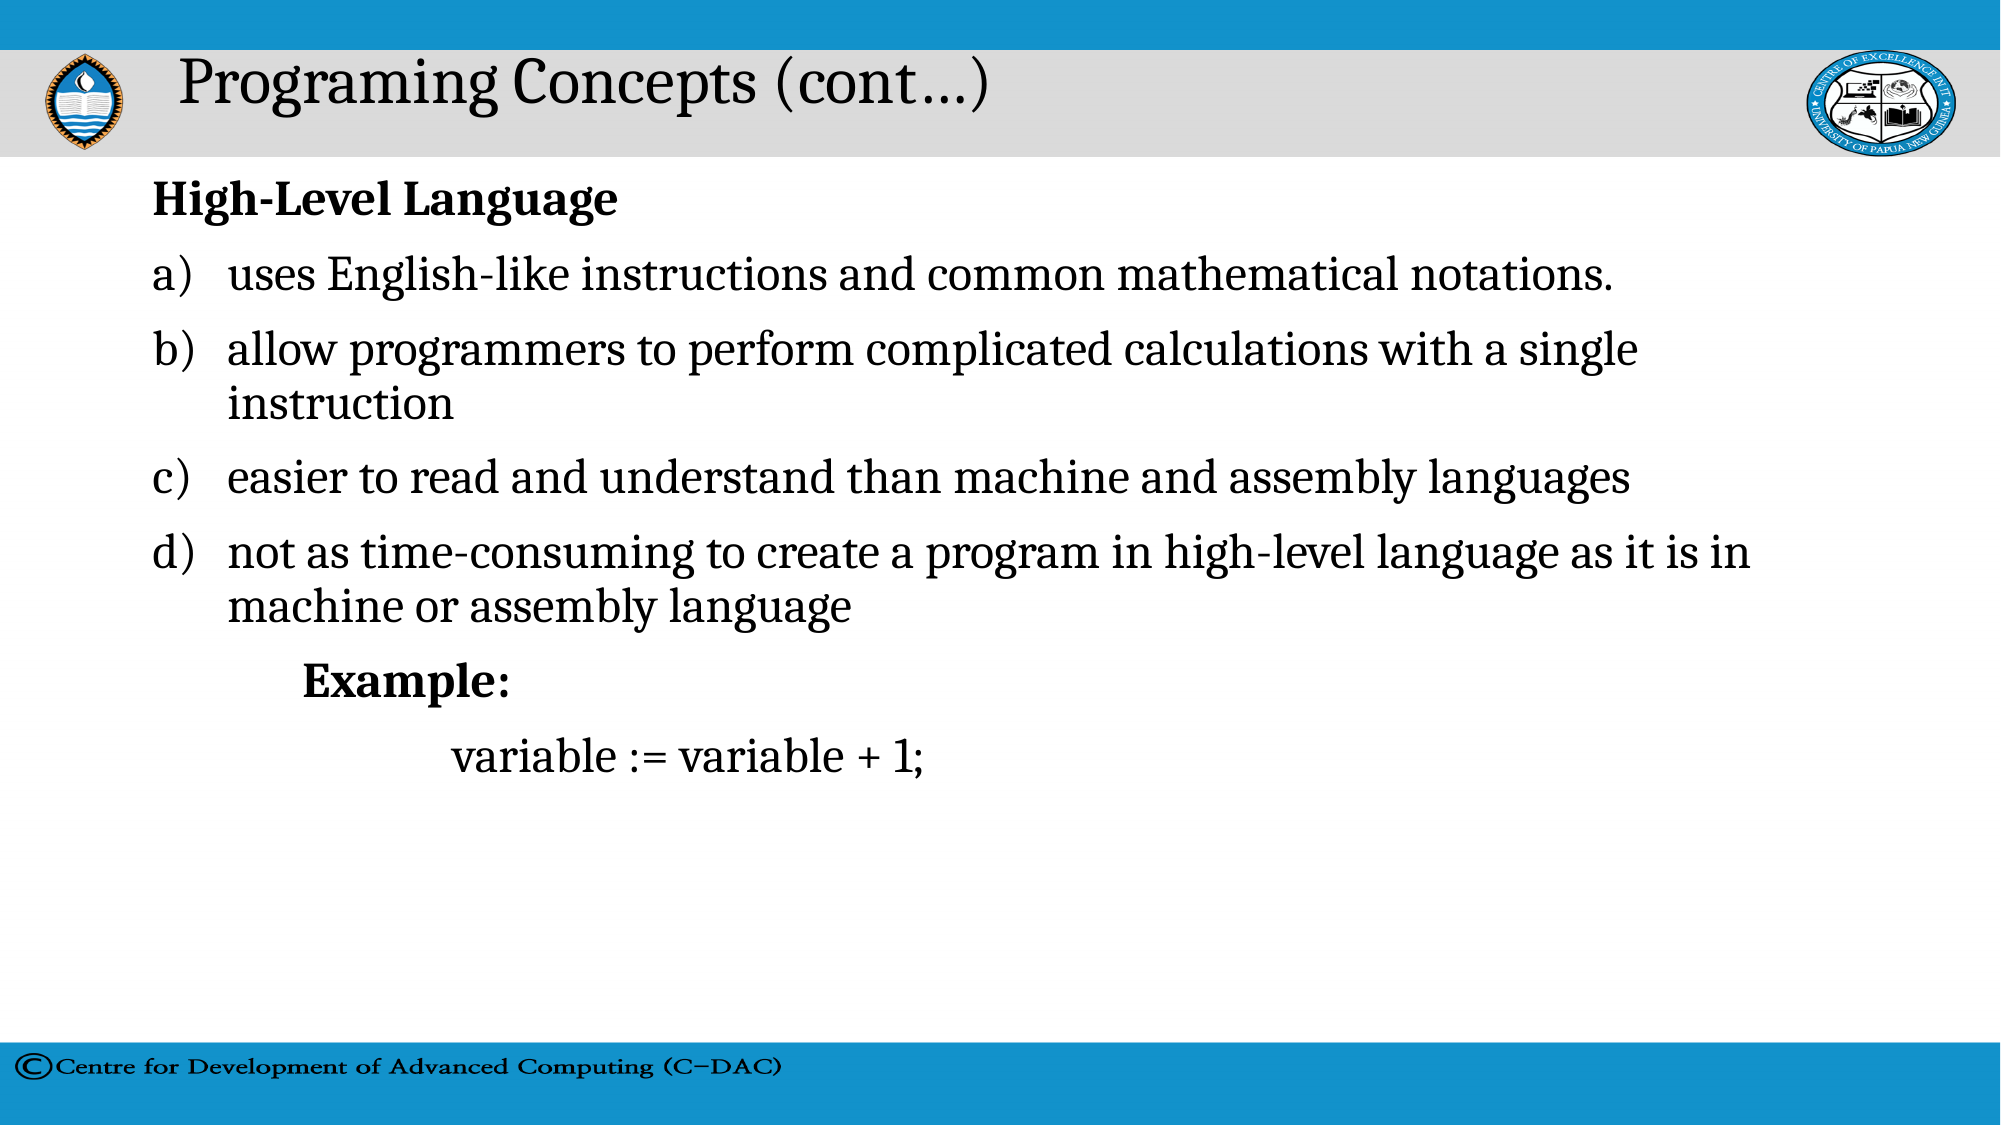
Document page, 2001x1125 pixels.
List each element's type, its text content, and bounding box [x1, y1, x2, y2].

title Programing Concepts (cont…) [163, 34, 1721, 130]
picture [0, 0, 2001, 1125]
list High-Level Language uses English-like instructions and common mathematical notations. allow programmers to perform complicated calculations with a single instruction easier to read and understand than machine and assembly languages not as time-consuming to create a program in high-level language as it is in machine or assembly language Example: variable := variable + 1; [137, 164, 1863, 996]
